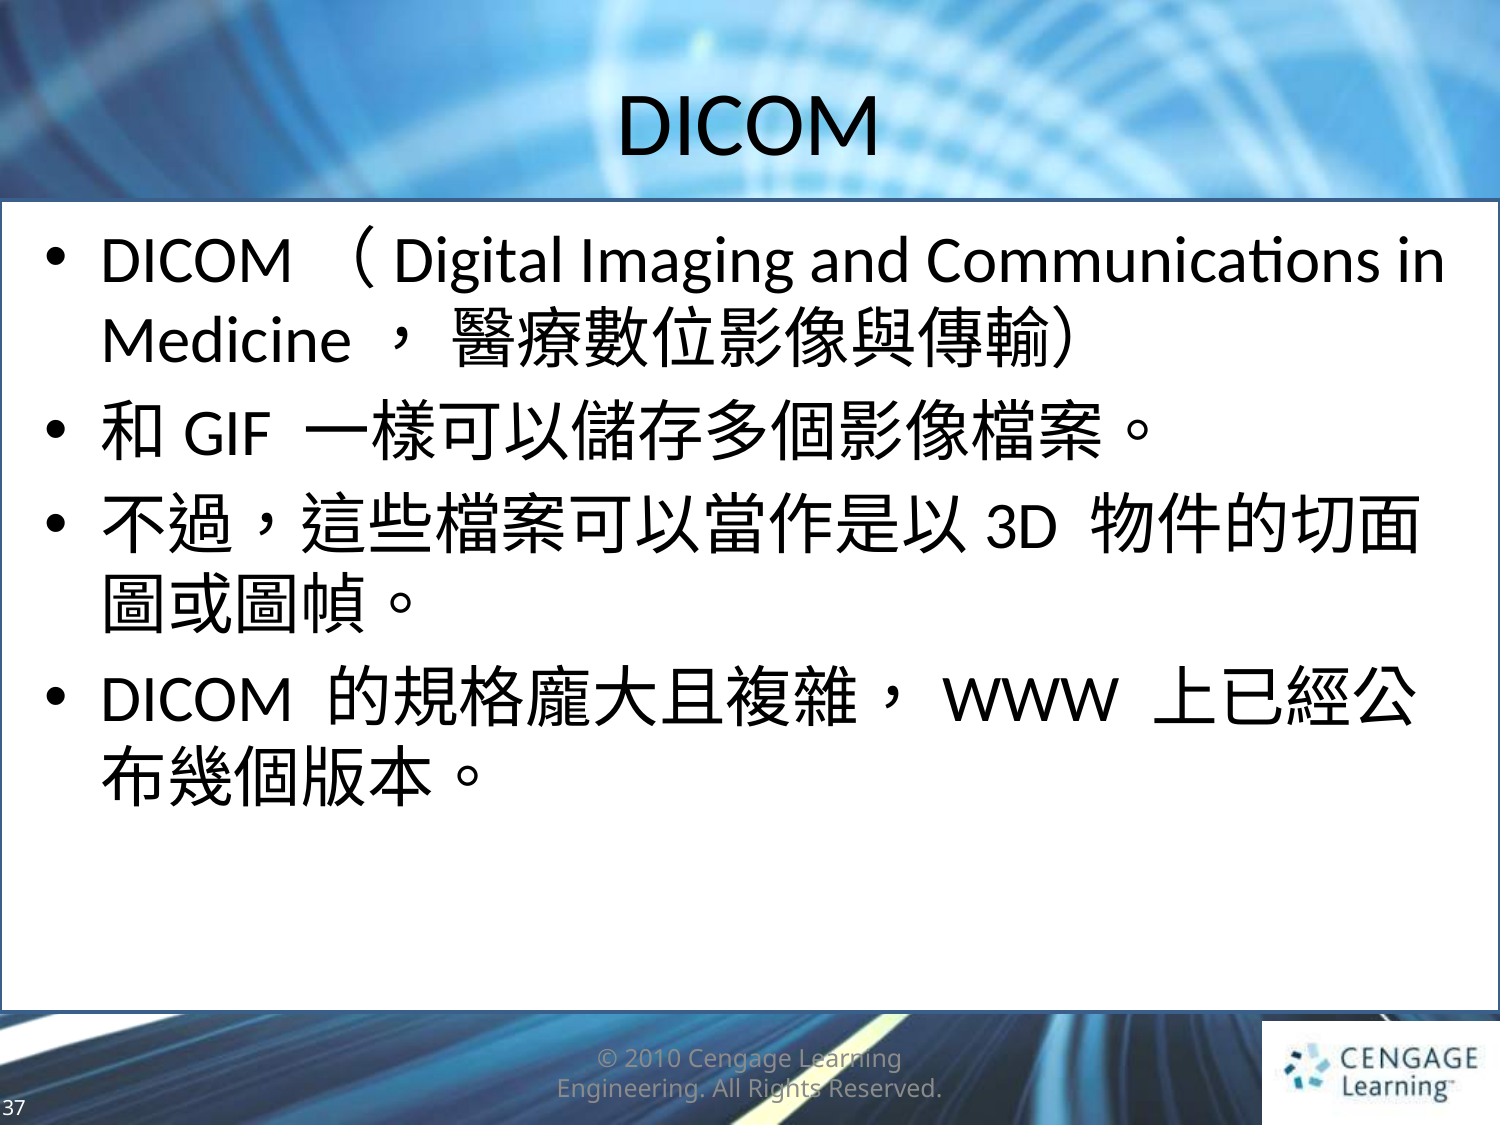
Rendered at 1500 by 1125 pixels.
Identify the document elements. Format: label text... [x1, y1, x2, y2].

footer © 2010 Cengage Learning Engineering. All Rights Reserved. [512, 1042, 988, 1103]
text_box DICOM（Digital Imaging and Communications in Medicine， 醫療數位影像與傳輸） 和GIF 一樣可以儲存多個影像檔案。 不過，這些檔案可以當作是以3D 物件的切面圖或圖幀。 DICOM 的規格龐大且複雜，WWW 上已經公布幾個版本。 [29, 208, 1463, 964]
title DICOM [75, 24, 1425, 208]
picture [1262, 1021, 1500, 1125]
